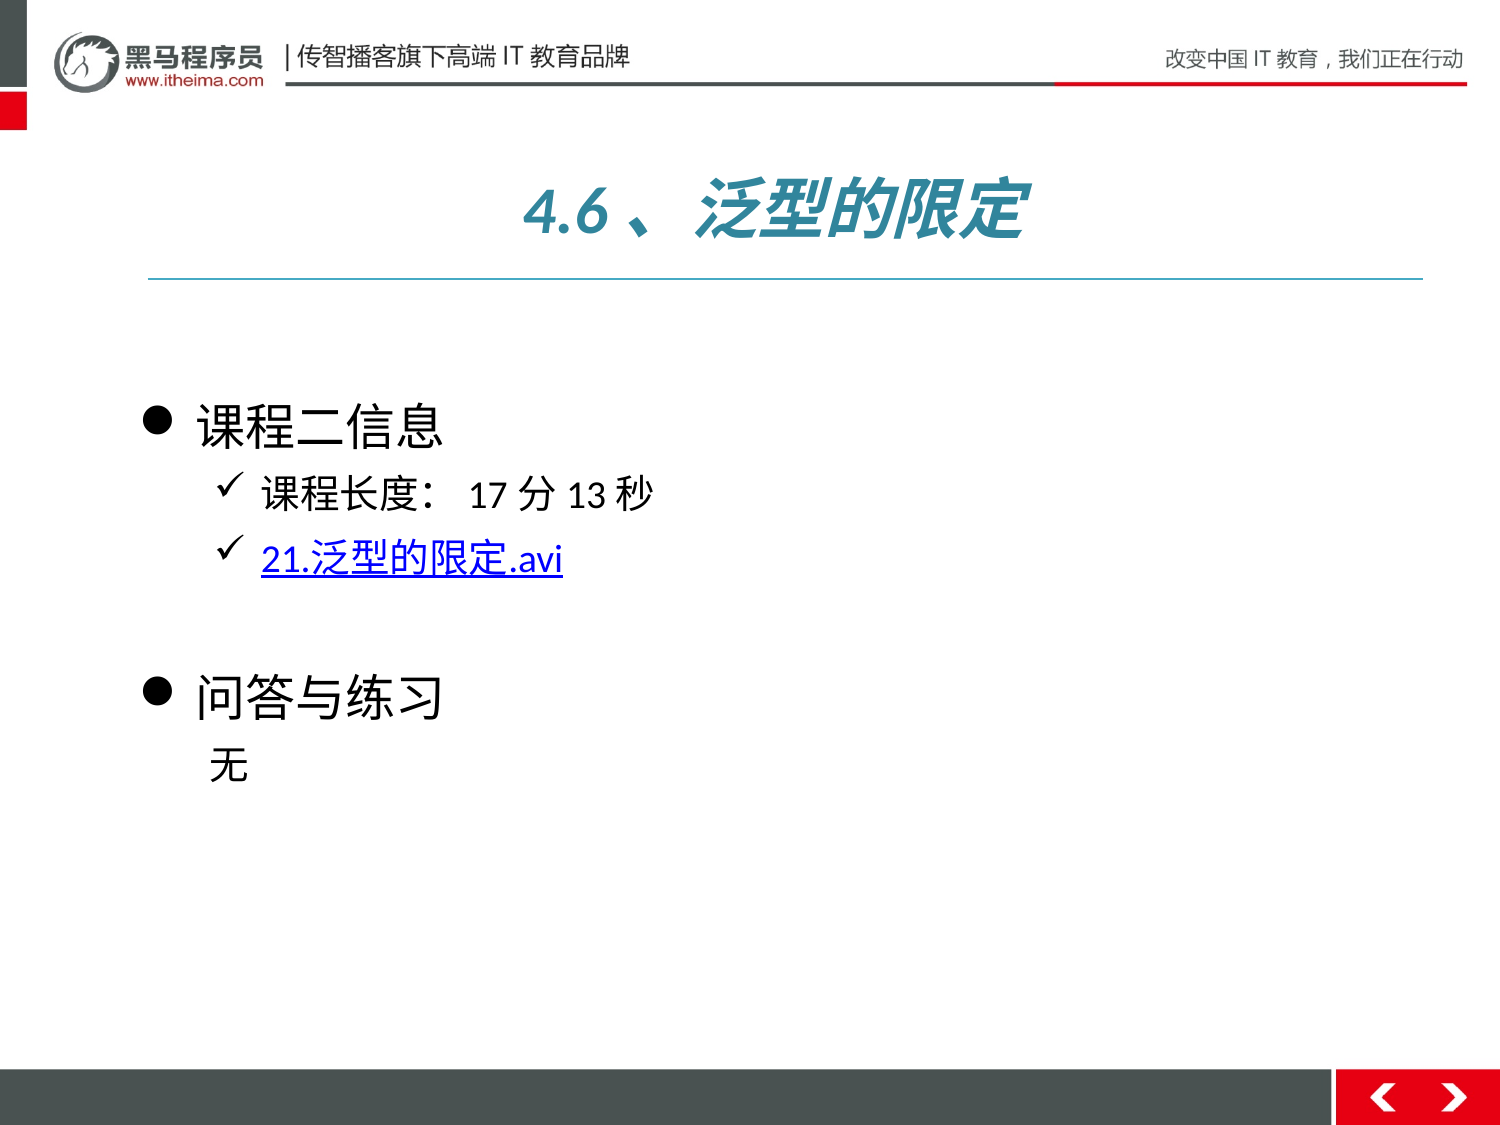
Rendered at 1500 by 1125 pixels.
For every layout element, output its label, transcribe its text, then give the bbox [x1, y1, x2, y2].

text_box 4.6、泛型的限定 [123, 79, 1424, 316]
picture [0, 0, 1500, 1125]
text_box 课程二信息 课程长度：17分13秒 21.泛型的限定.avi 问答与练习 无 [123, 315, 1387, 1024]
